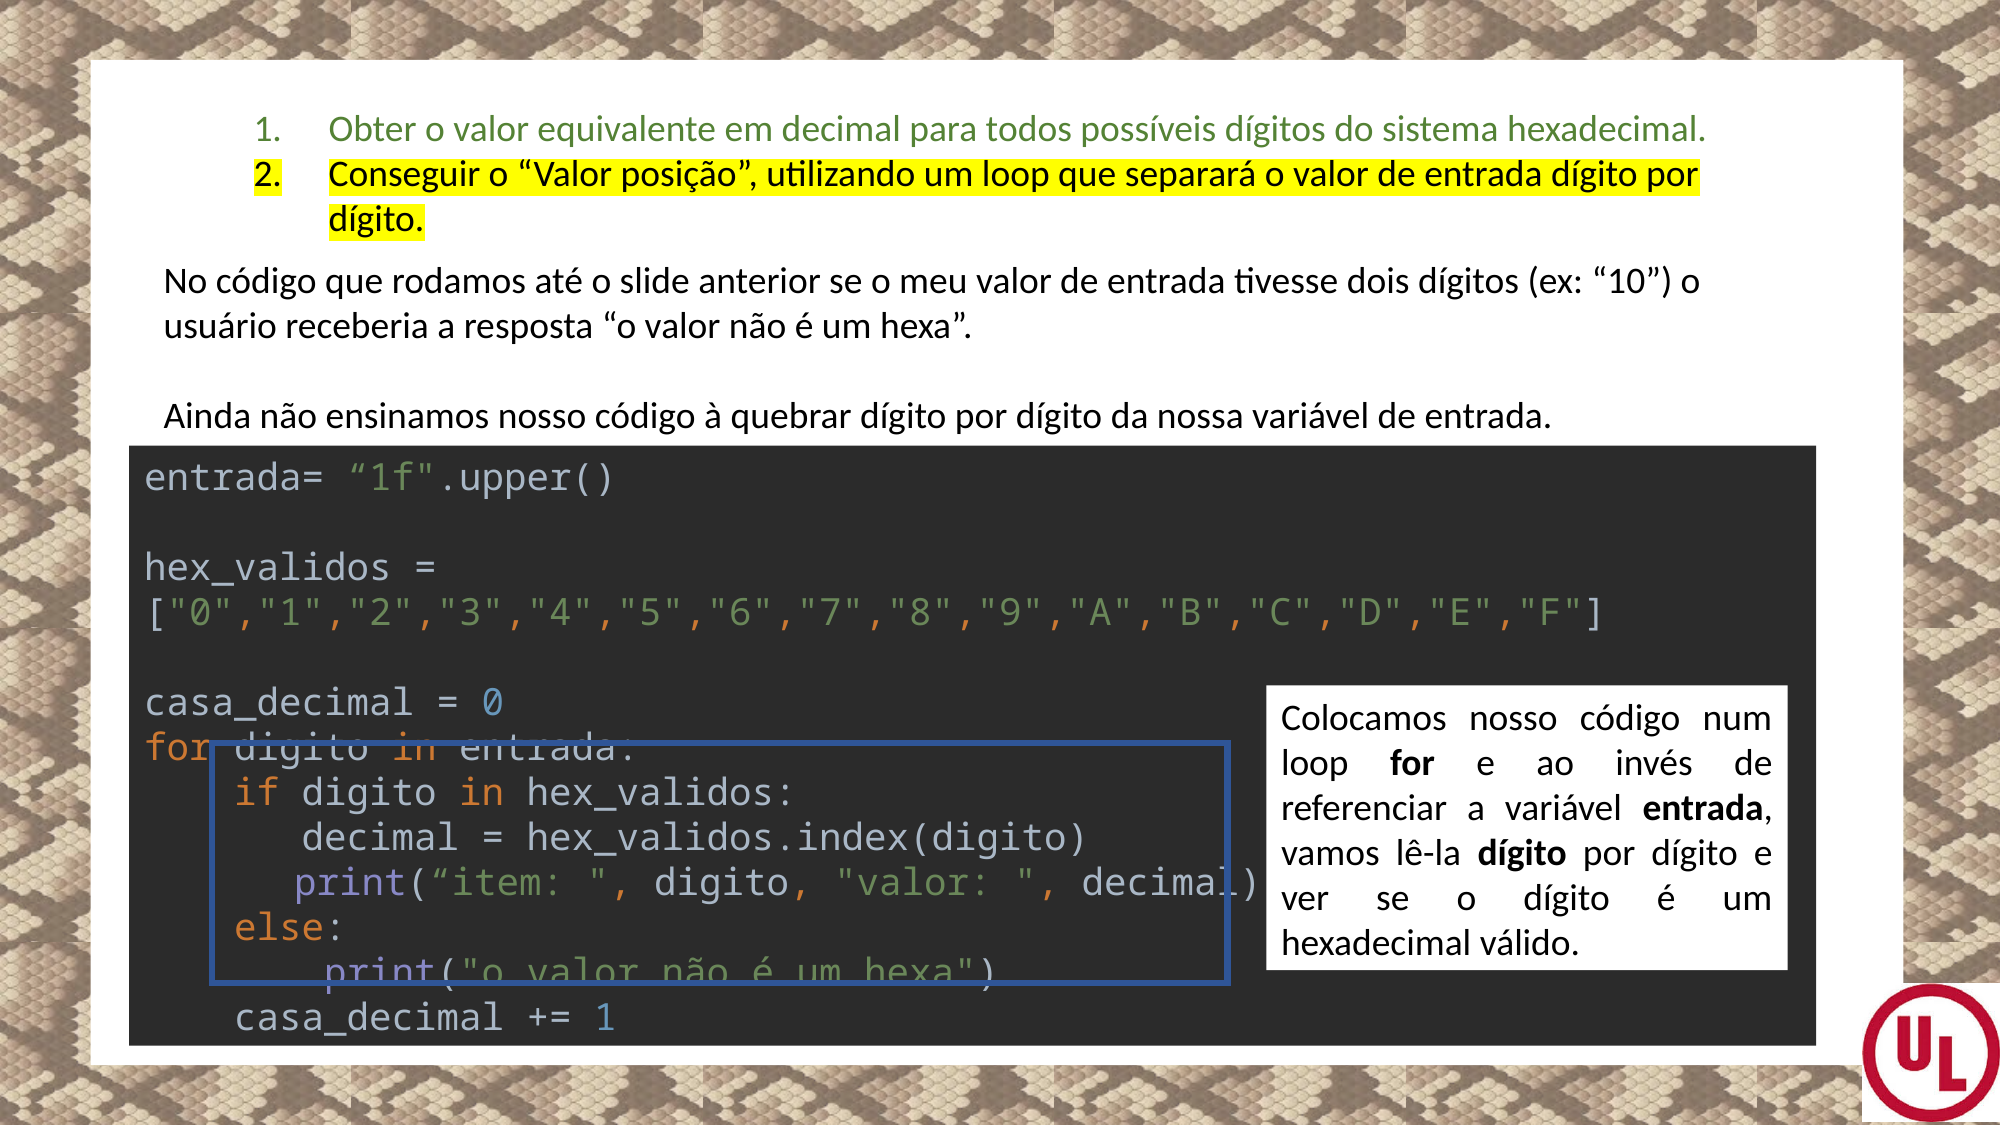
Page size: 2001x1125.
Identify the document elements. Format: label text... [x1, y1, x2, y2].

text_box No código que rodamos até o slide anterior se o meu valor de entrada tivesse dois dígitos (ex: “10”) o usuário receberia a resposta “o valor não é um hexa”. Ainda não ensinamos nosso código à quebrar dígito por dígito da nossa variável de entrada. [148, 248, 1797, 445]
text_box Obter o valor equivalente em decimal para todos possíveis dígitos do sistema hexadecimal Casas decimais importam, portanto se vamos converter um valor que possui mais q uma casa decimal precisamos fazer um loop que lerá cada dígito e saberá a qual casa decimal ele pertence. (“Valor posição”) Fazer o cálculo múltiplicando por 16^casa decimal que o dígito se encontra.(“Cálculo”) Somar o total (equivalente a fazer a soma do “Valor Final”). [89, 59, 1904, 1066]
picture [1862, 983, 2000, 1122]
text_box entrada= “1f".upper() hex_validos = ["0","1","2","3","4","5","6","7","8","9","A","B","C","D","E","F"] casa_decimal = 0 for digito in entrada: if digito in hex_validos: decimal = hex_validos.index(digito) print(“item: ", digito, "valor: ", decimal) else: print("o valor não é um hexa") casa_decimal += 1 [129, 445, 1817, 1046]
text_box Colocamos nosso código num loop for e ao invés de referenciar a variável entrada, vamos lê-la dígito por dígito e ver se o dígito é um hexadecimal válido. [1266, 685, 1788, 971]
text_box Obter o valor equivalente em decimal para todos possíveis dígitos do sistema hexadecimal. Conseguir o “Valor posição”, utilizando um loop que separará o valor de entrada dígito por dígito. [163, 96, 1812, 247]
text_box [211, 742, 1229, 984]
